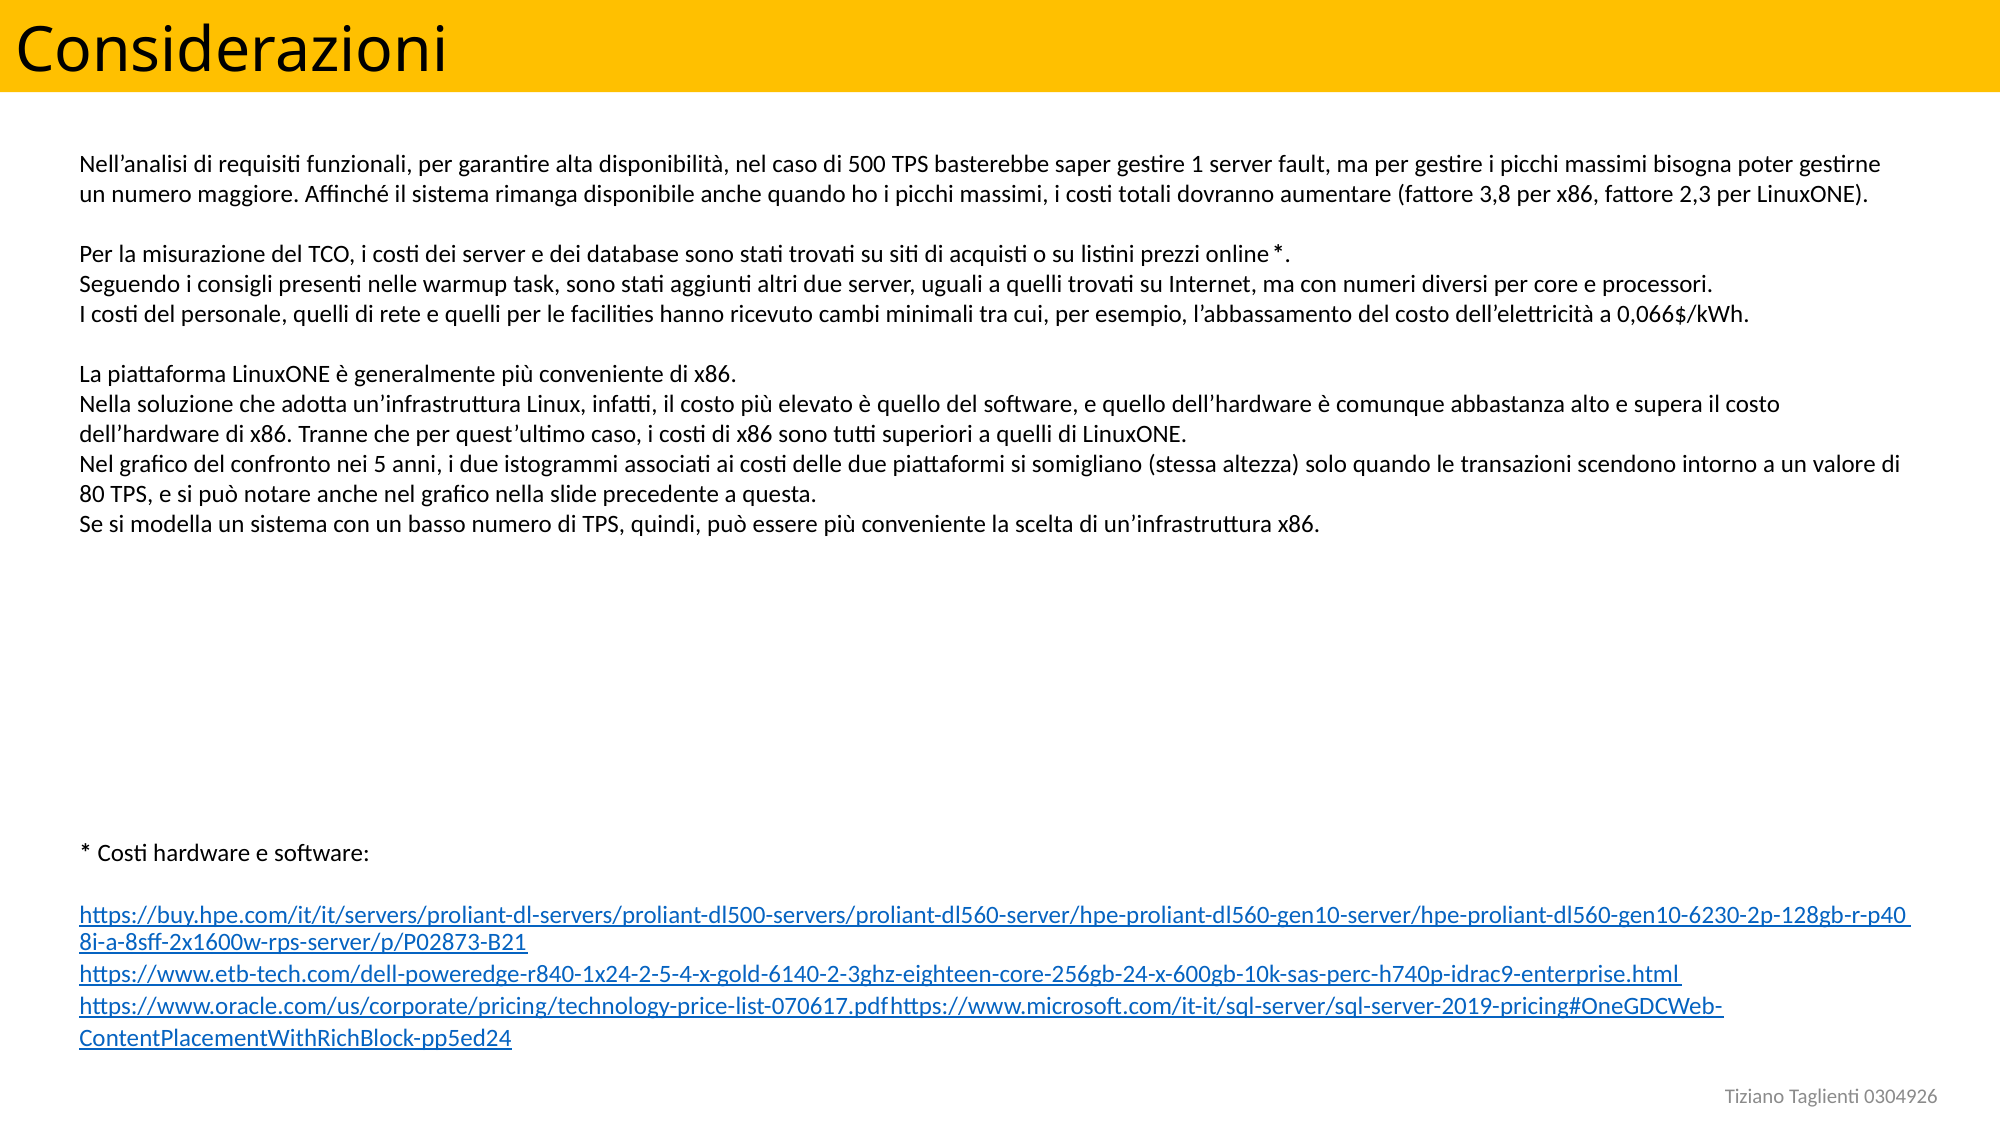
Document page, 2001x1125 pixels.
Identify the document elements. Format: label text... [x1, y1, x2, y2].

title Considerazioni [0, 0, 2000, 93]
text_box Nell’analisi di requisiti funzionali, per garantire alta disponibilità, nel caso di 500 TPS basterebbe saper gestire 1 server fault, ma per gestire i picchi massimi bisogna poter gestirne un numero maggiore. Affinché il sistema rimanga disponibile anche quando ho i picchi massimi, i costi totali dovranno aumentare (fattore 3,8 per x86, fattore 2,3 per LinuxONE). Per la misurazione del TCO, i costi dei server e dei database sono stati trovati su siti di acquisti o su listini prezzi online*. Seguendo i consigli presenti nelle warmup task, sono stati aggiunti altri due server, uguali a quelli trovati su Internet, ma con numeri diversi per core e processori. I costi del personale, quelli di rete e quelli per le facilities hanno ricevuto cambi minimali tra cui, per esempio, l’abbassamento del costo dell’elettricità a 0,066$/kWh. La piattaforma LinuxONE è generalmente più conveniente di x86. Nella soluzione che adotta un’infrastruttura Linux, infatti, il costo più elevato è quello del software, e quello dell’hardware è comunque abbastanza alto e supera il costo dell’hardware di x86. Tranne che per quest’ultimo caso, i costi di x86 sono tutti superiori a quelli di LinuxONE. Nel grafico del confronto nei 5 anni, i due istogrammi associati ai costi delle due piattaformi si somigliano (stessa altezza) solo quando le transazioni scendono intorno a un valore di 80 TPS, e si può notare anche nel grafico nella slide precedente a questa. Se si modella un sistema con un basso numero di TPS, quindi, può essere più conveniente la scelta di un’infrastruttura x86. * Costi hardware e software: https://buy.hpe.com/it/it/servers/proliant-dl-servers/proliant-dl500-servers/proliant-dl560-server/hpe-proliant-dl560-gen10-server/hpe-proliant-dl560-gen10-6230-2p-128gb-r-p408i-a-8sff-2x1600w-rps-server/p/P02873-B21 https://www.etb-tech.com/dell-poweredge-r840-1x24-2-5-4-x-gold-6140-2-3ghz-eighteen-core-256gb-24-x-600gb-10k-sas-perc-h740p-idrac9-enterprise.html https://www.oracle.com/us/corporate/pricing/technology-price-list-070617.pdf https://www.microsoft.com/it-it/sql-server/sql-server-2019-pricing#OneGDCWeb-ContentPlacementWithRichBlock-pp5ed24 [64, 140, 1931, 1032]
footer Tiziano Taglienti 0304926 [1662, 1065, 2000, 1125]
